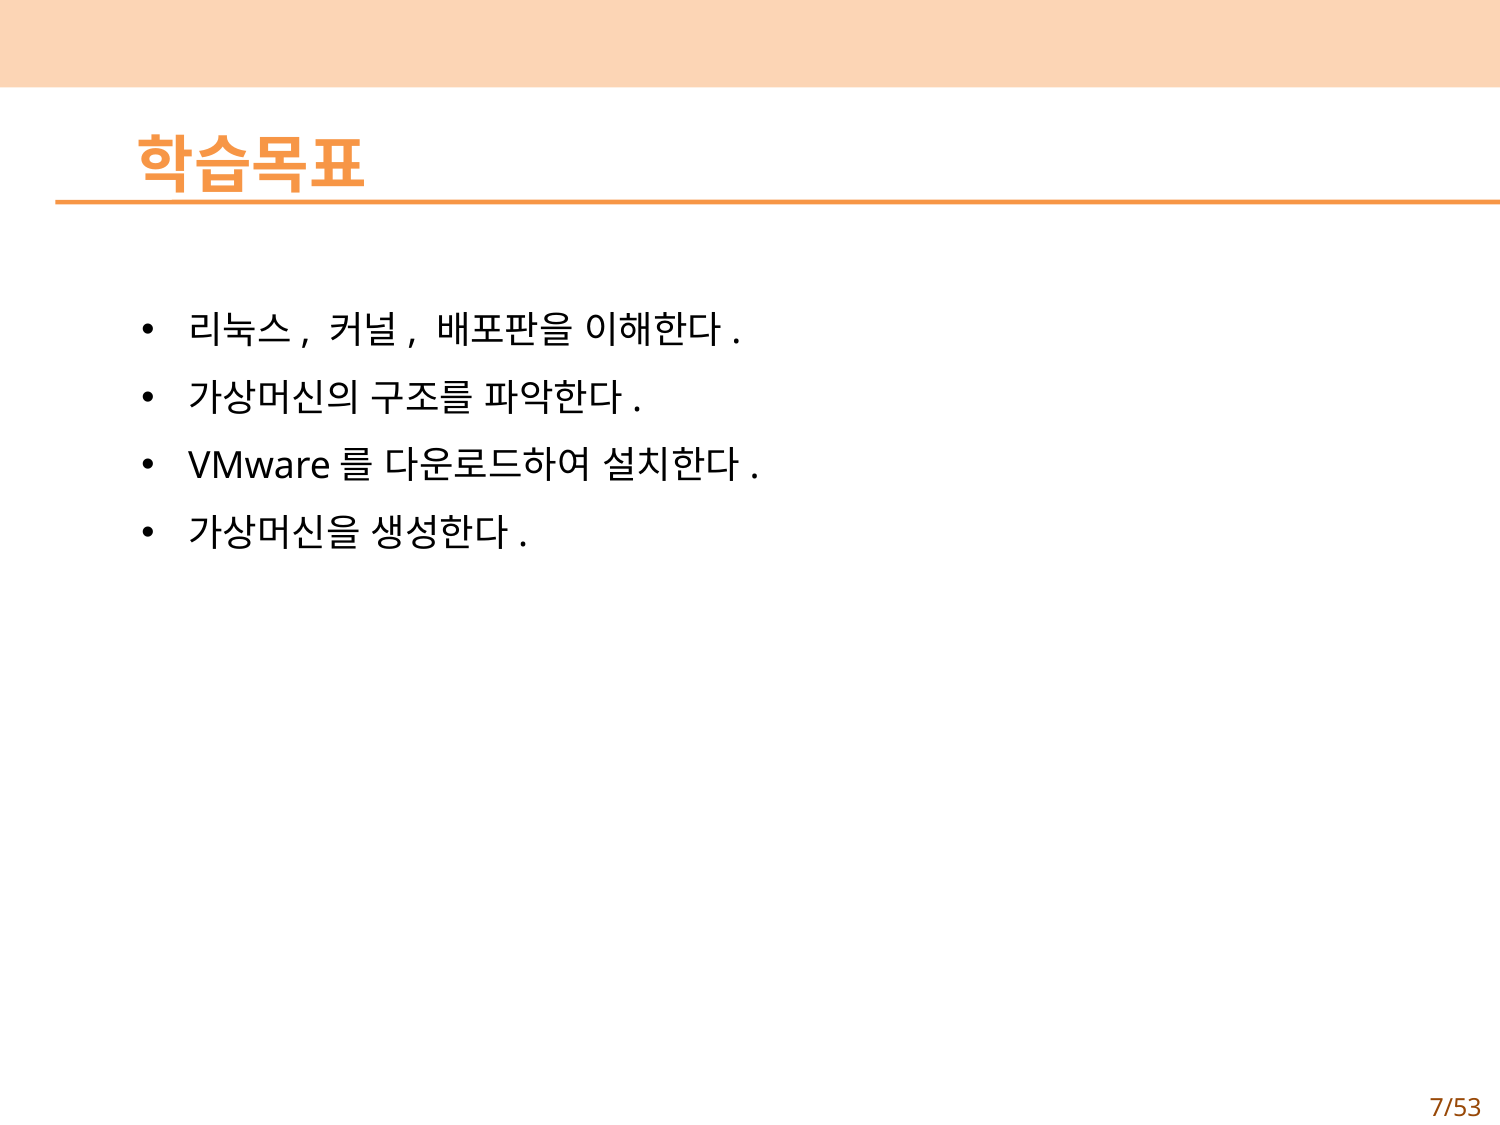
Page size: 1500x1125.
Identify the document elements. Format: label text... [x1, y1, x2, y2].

text_box 학습목표 [90, 113, 733, 203]
text_box 리눅스, 커널, 배포판을 이해한다. 가상머신의 구조를 파악한다. VMware를 다운로드하여 설치한다. 가상머신을 생성한다. [90, 255, 1434, 681]
